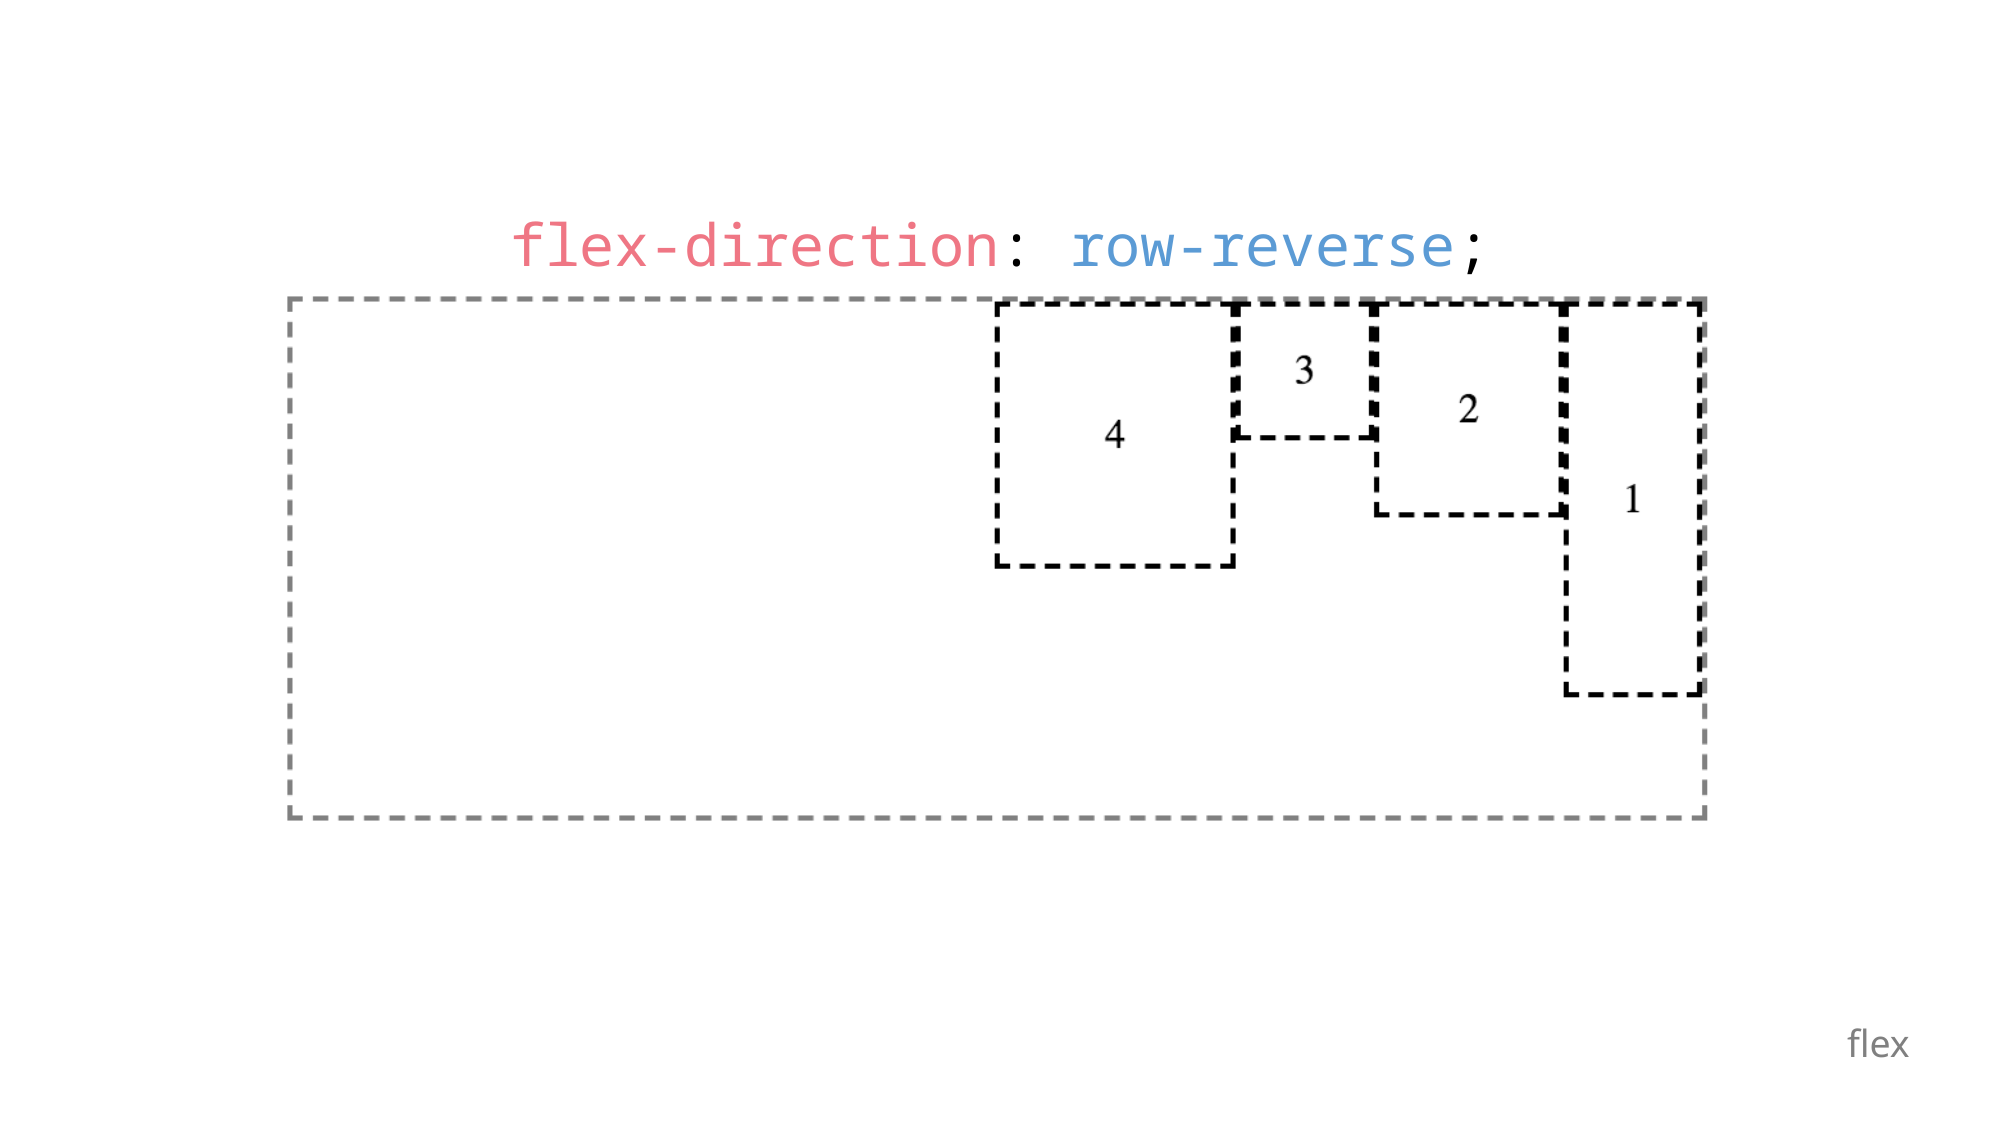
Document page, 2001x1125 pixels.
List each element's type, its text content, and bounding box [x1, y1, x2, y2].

list flex [75, 1017, 1925, 1081]
picture [267, 286, 1733, 849]
text_box flex-direction: row-reverse; [457, 200, 1543, 286]
